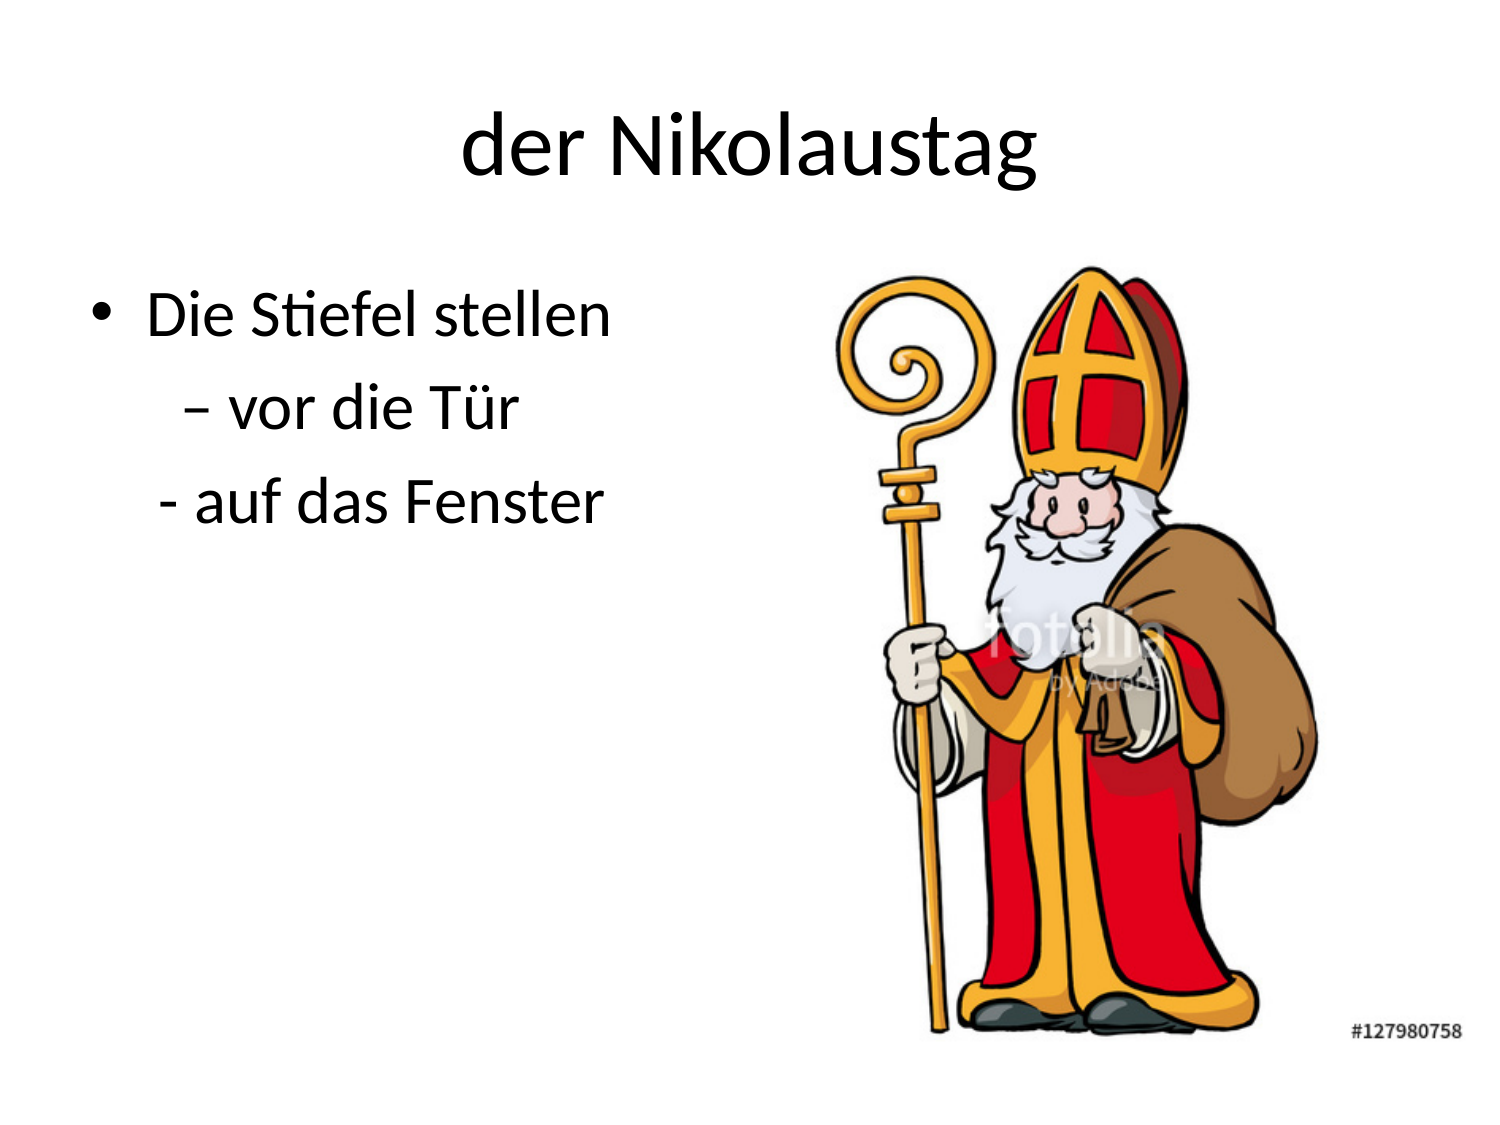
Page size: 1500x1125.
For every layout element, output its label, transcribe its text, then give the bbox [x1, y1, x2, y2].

picture [678, 255, 1472, 1049]
list Die Stiefel stellen – vor die Tür - auf das Fenster [75, 262, 673, 1005]
title der Nikolaustag [75, 45, 1425, 233]
